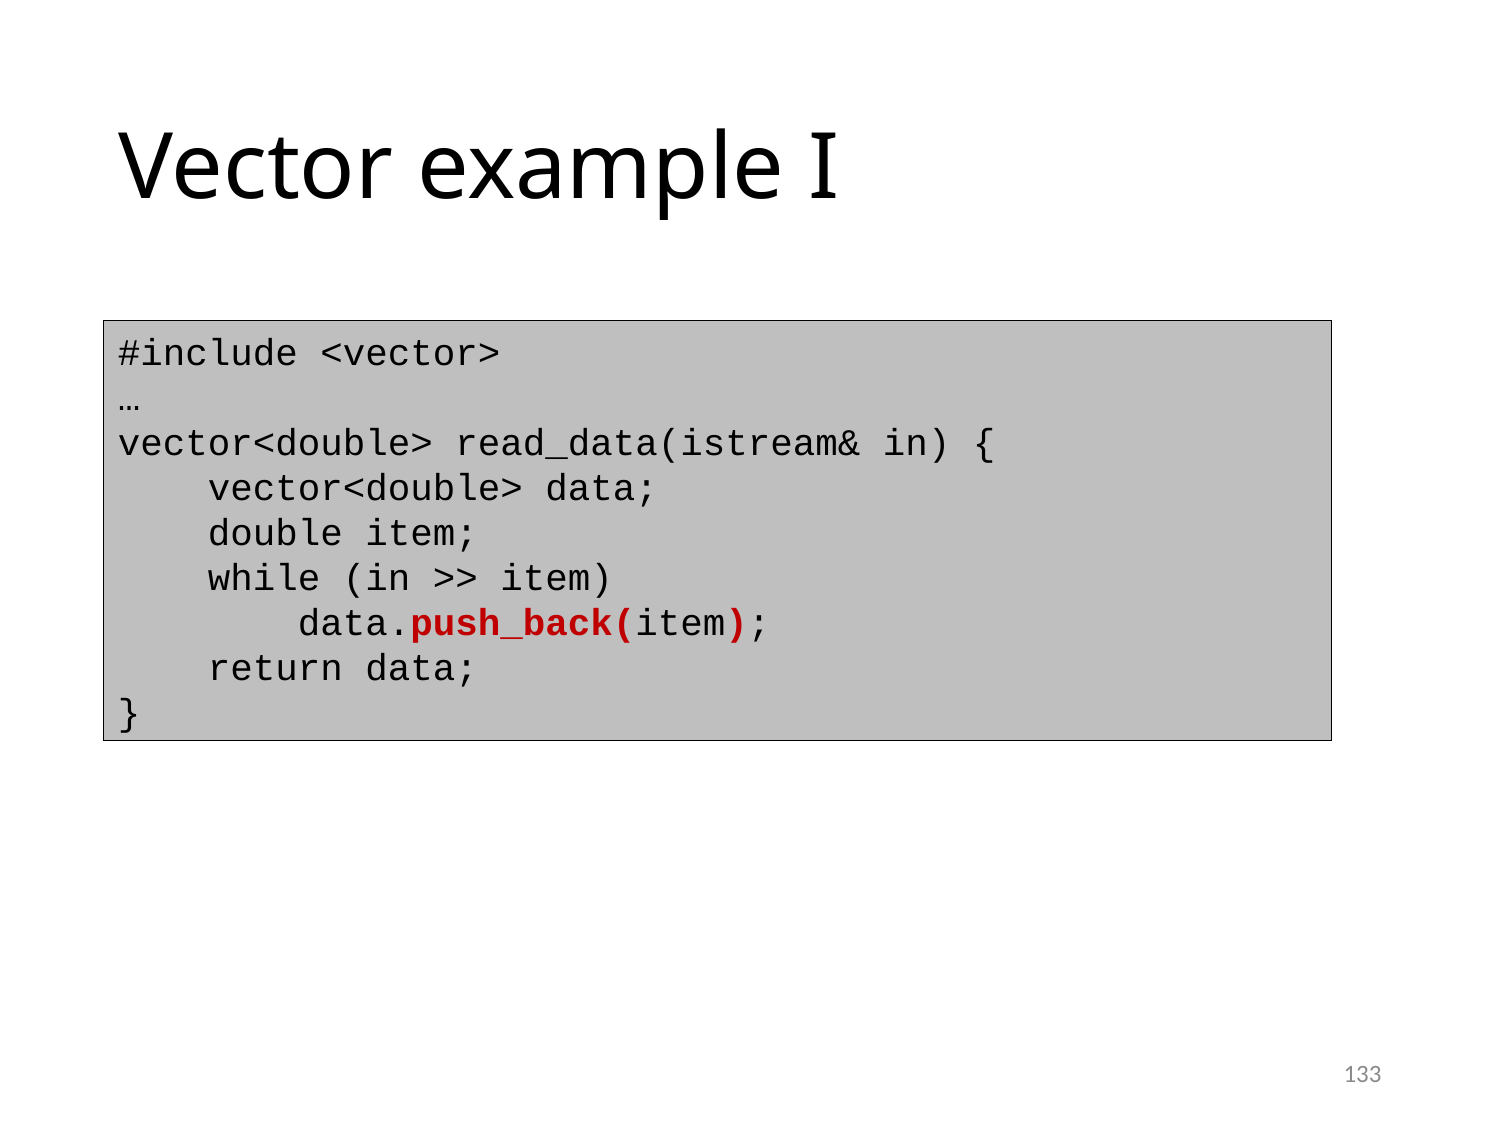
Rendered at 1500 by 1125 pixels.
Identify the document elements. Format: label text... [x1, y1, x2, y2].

title Vector example I [103, 59, 1397, 278]
slide_number 133 [1059, 1042, 1397, 1103]
text_box #include <vector> … vector<double> read_data(istream& in) { vector<double> data; double item; while (in >> item) data.push_back(item); return data; } [103, 320, 1332, 741]
